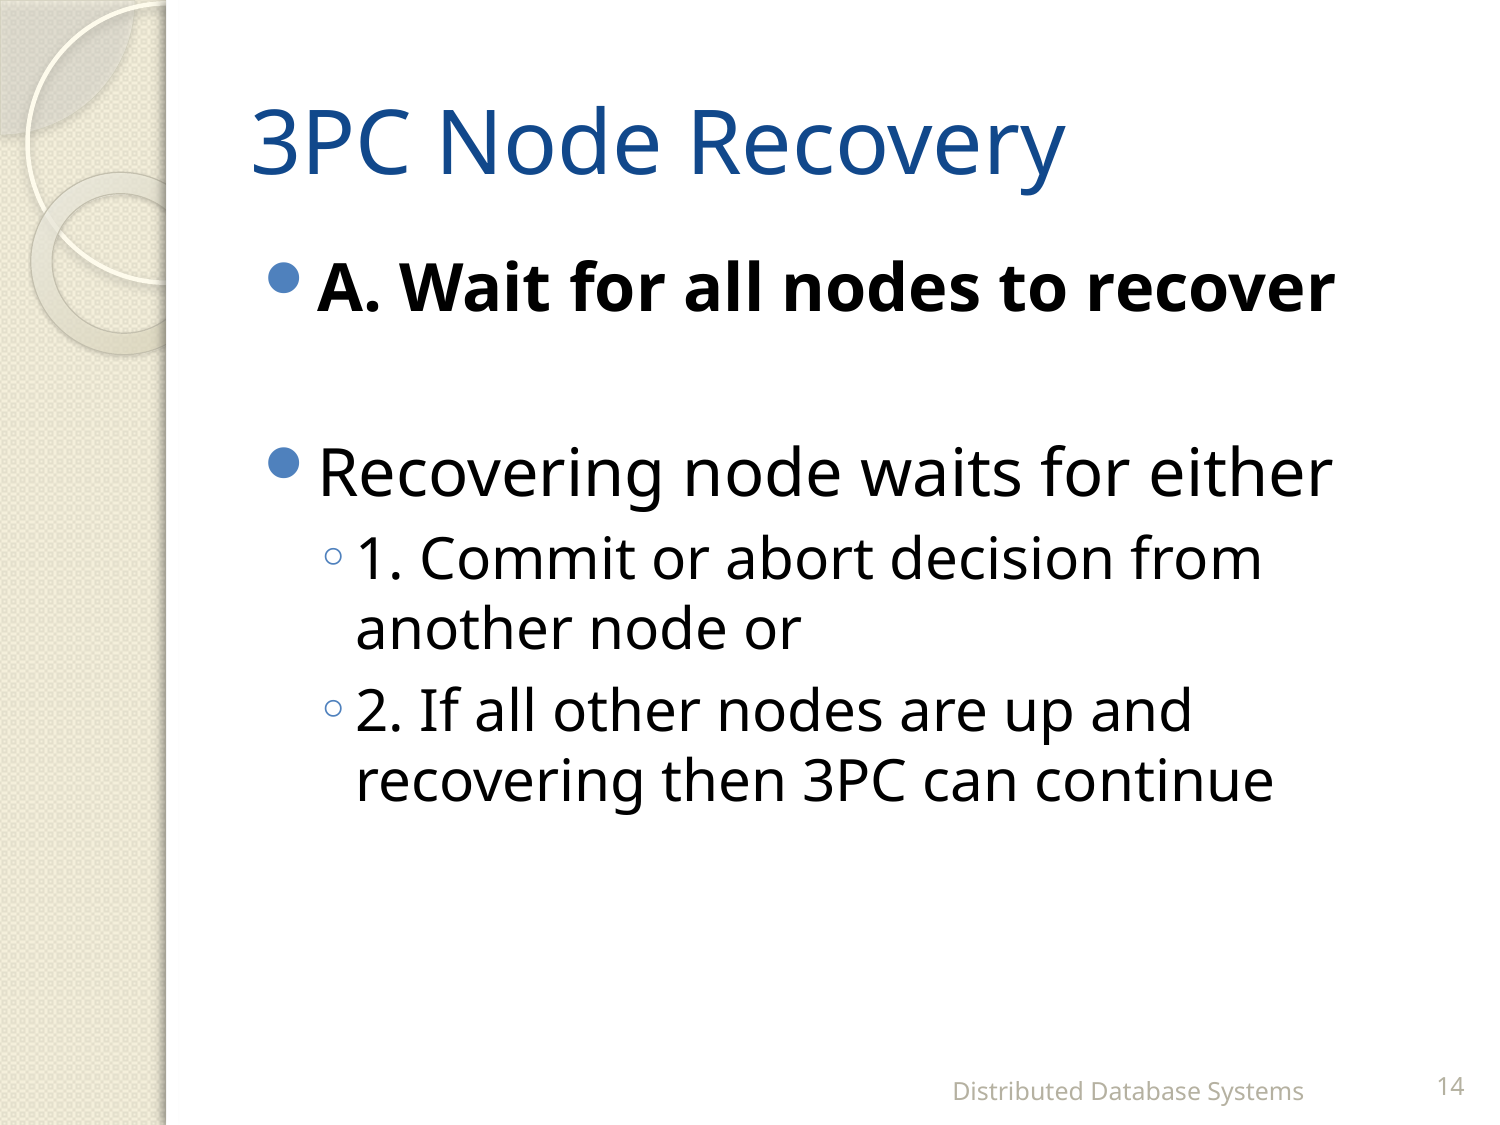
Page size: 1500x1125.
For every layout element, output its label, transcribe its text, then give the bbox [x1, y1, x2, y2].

title 3PC Node Recovery [235, 45, 1466, 233]
list A. Wait for all nodes to recover Recovering node waits for either 1. Commit or abort decision from another node or 2. If all other nodes are up and recovering then 3PC can continue [235, 237, 1466, 1025]
footer Distributed Database Systems [937, 1034, 1413, 1113]
slide_number 14 [1413, 1034, 1488, 1113]
